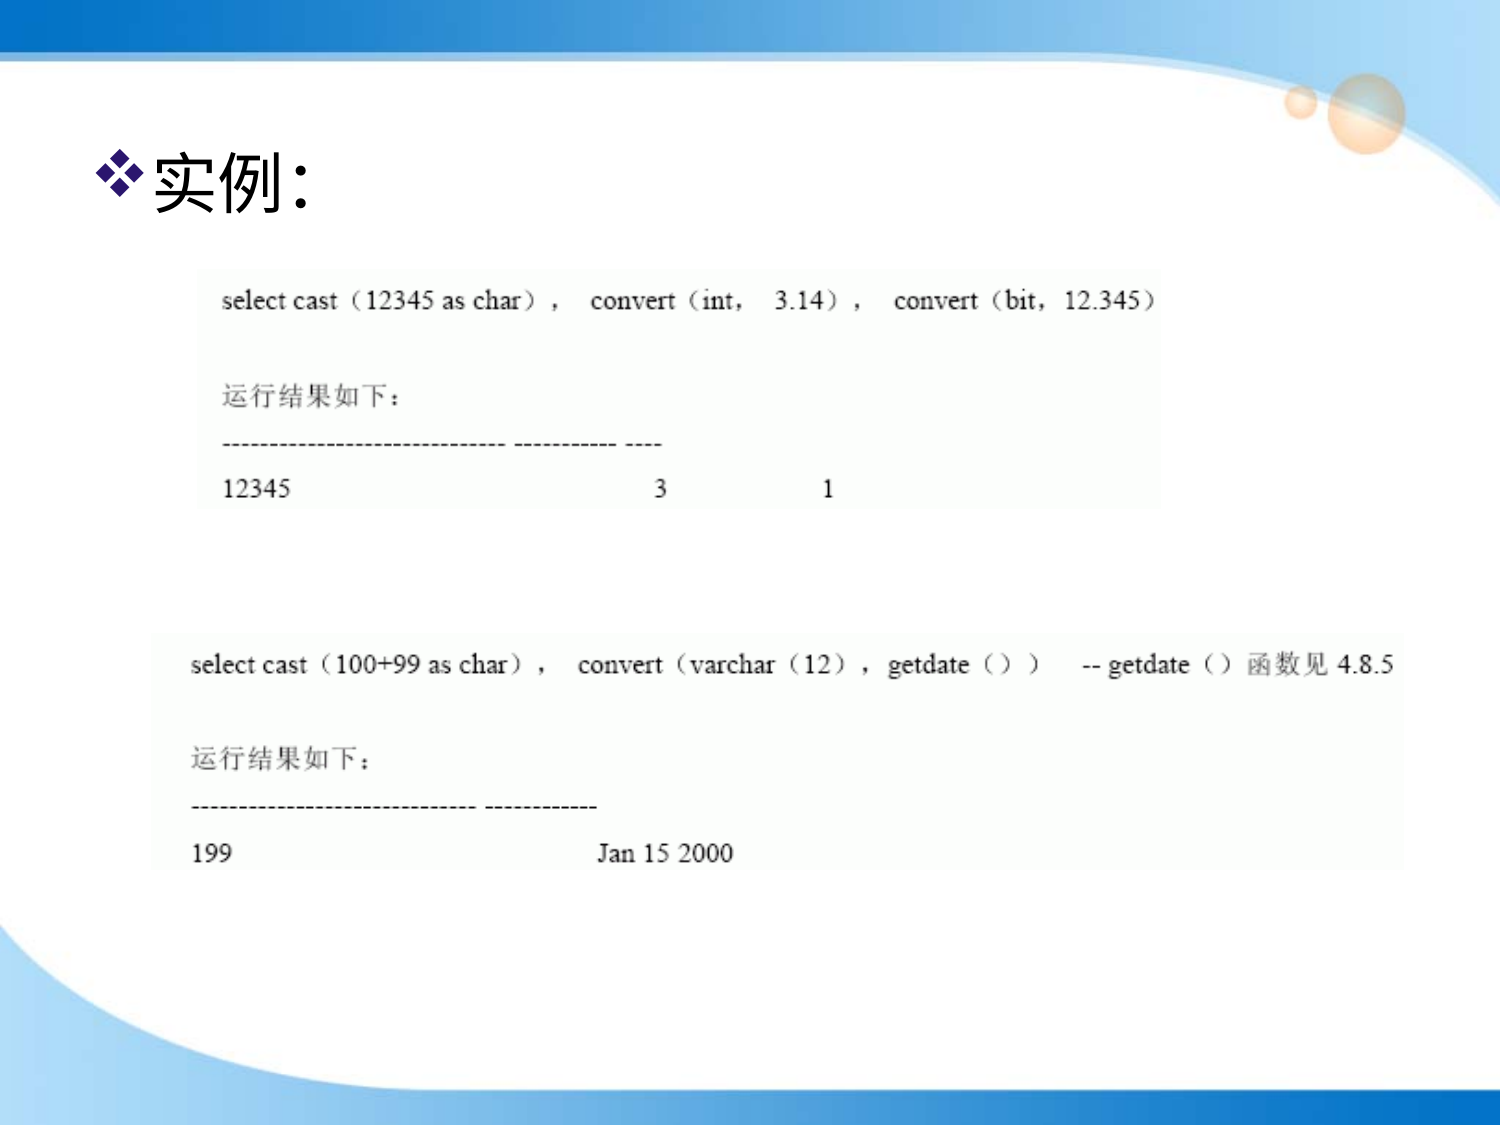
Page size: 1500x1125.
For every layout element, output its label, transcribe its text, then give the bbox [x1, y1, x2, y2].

picture [0, 0, 1500, 1125]
list 实例： [74, 133, 1426, 1006]
